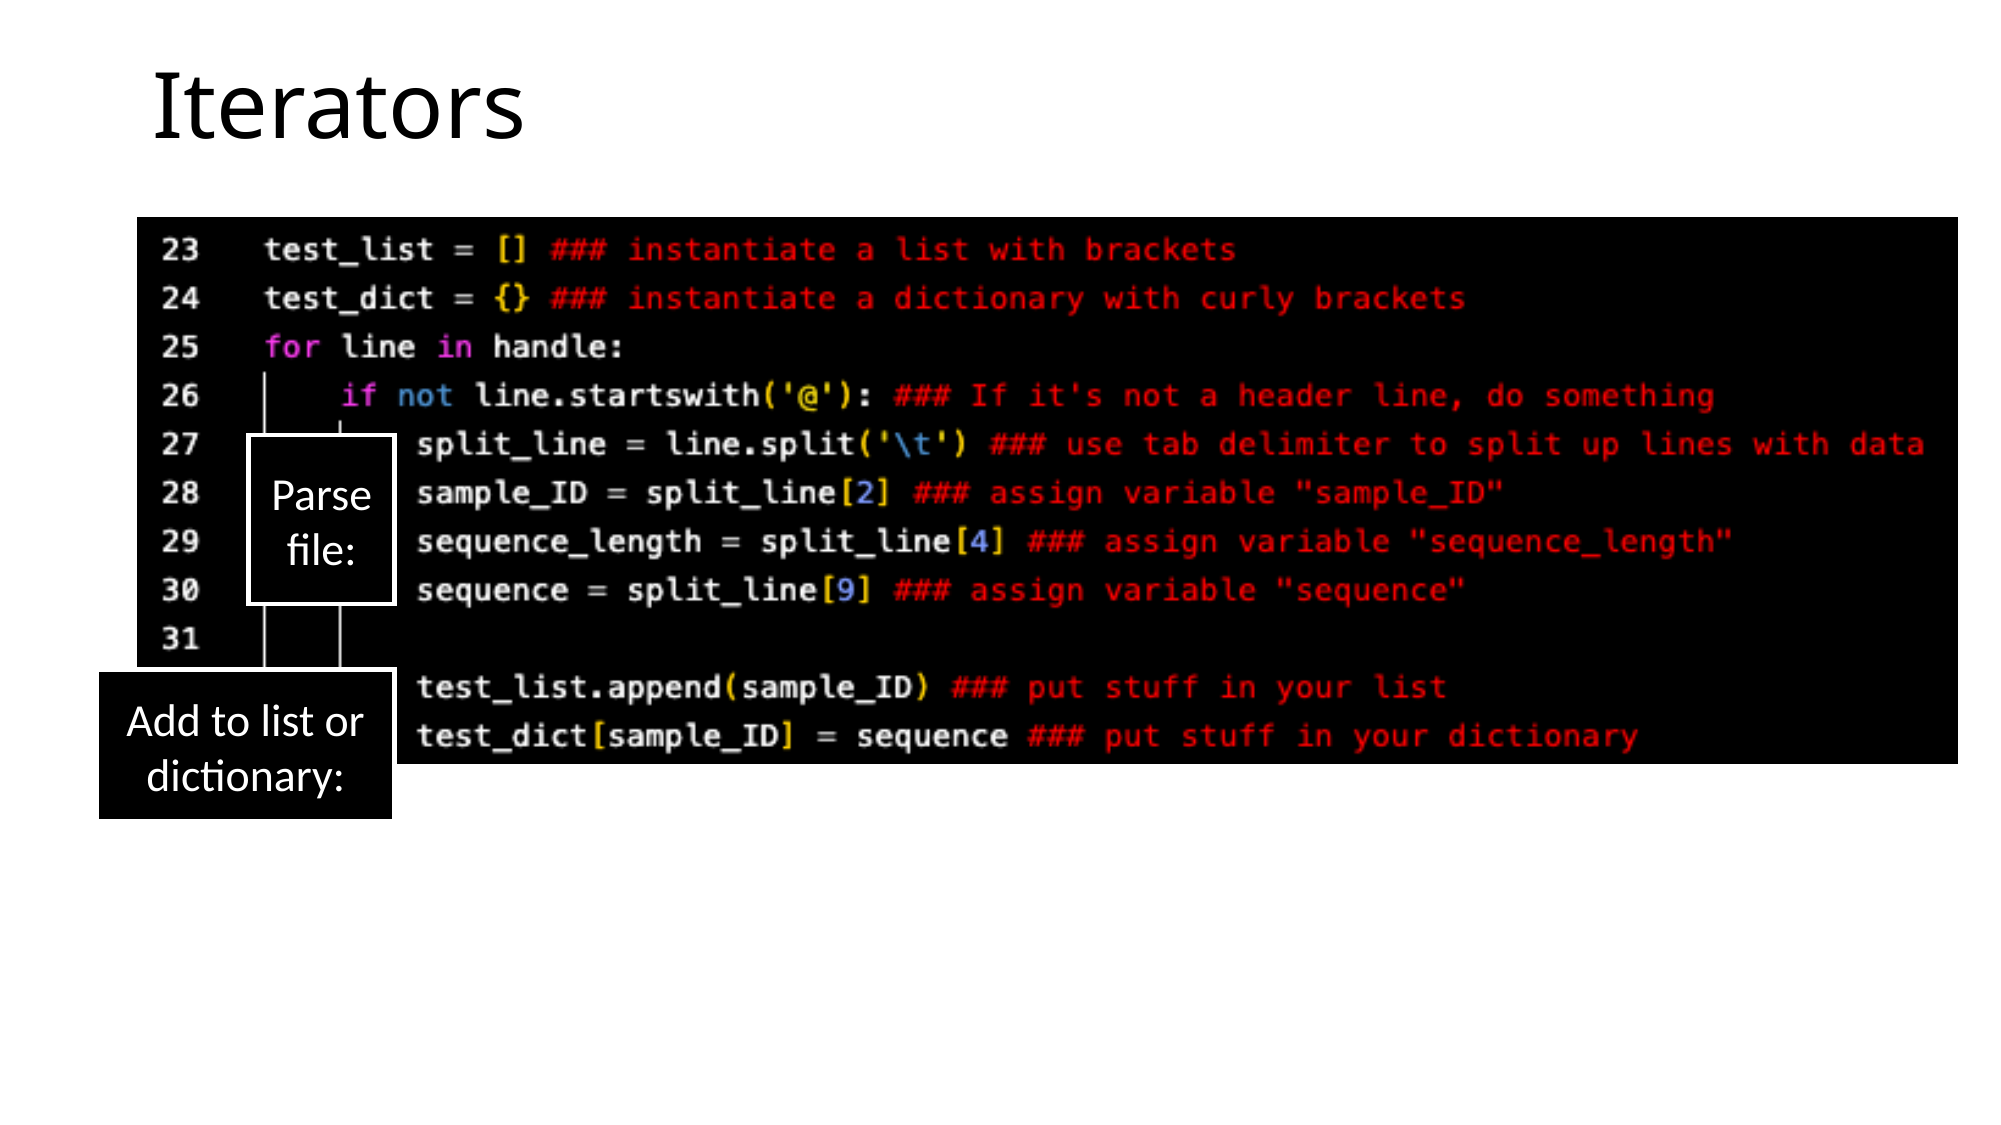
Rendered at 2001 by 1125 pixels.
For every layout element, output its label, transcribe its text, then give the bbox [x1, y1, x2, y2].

picture [137, 217, 1958, 764]
title Iterators [137, 0, 1863, 217]
text_box Add to list or dictionary: [96, 668, 396, 822]
